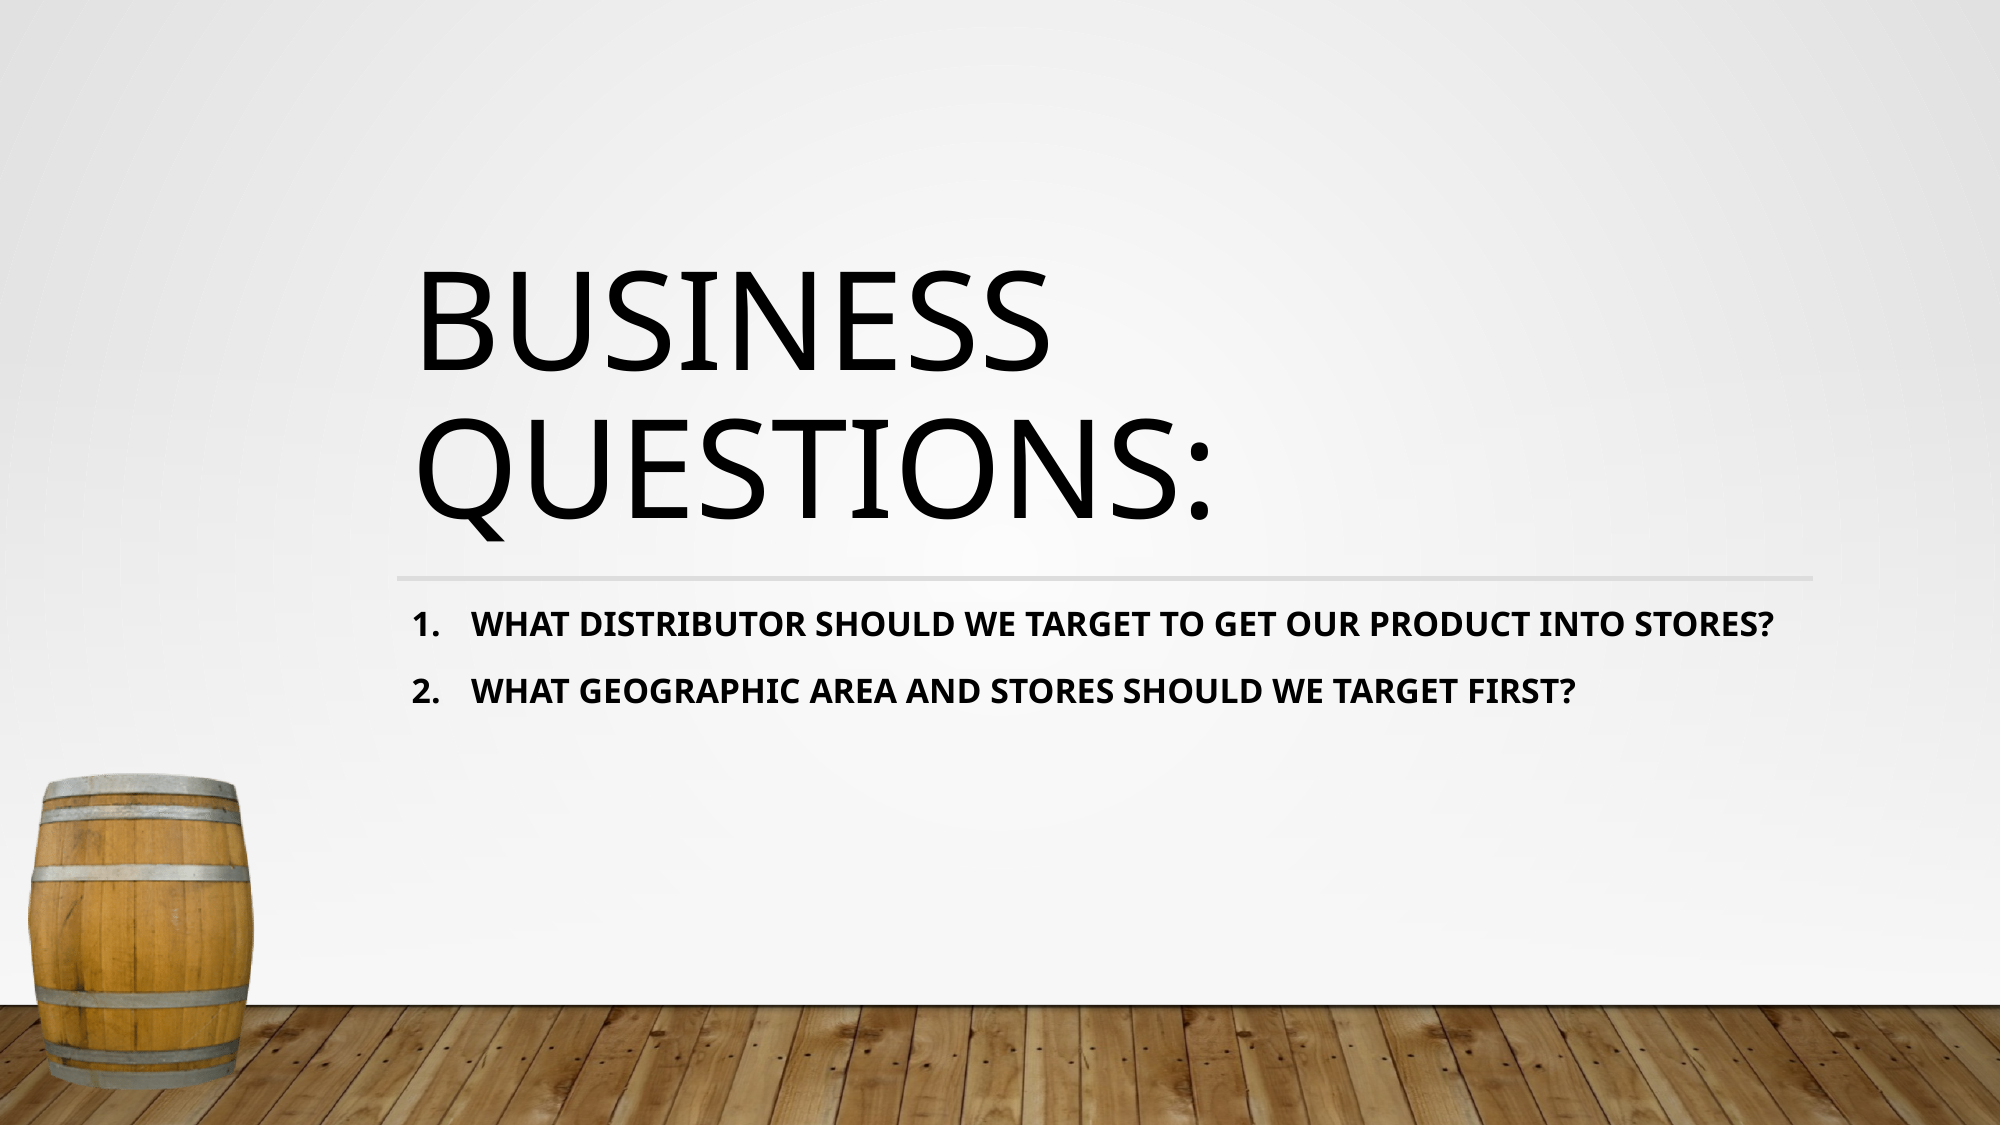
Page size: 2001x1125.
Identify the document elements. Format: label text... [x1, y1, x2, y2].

title Business Questions: [396, 131, 1814, 549]
picture [0, 735, 2000, 1125]
subtitle What distributor should we target to get our product into stores? What geographic area and stores should we target first? [396, 579, 1814, 758]
